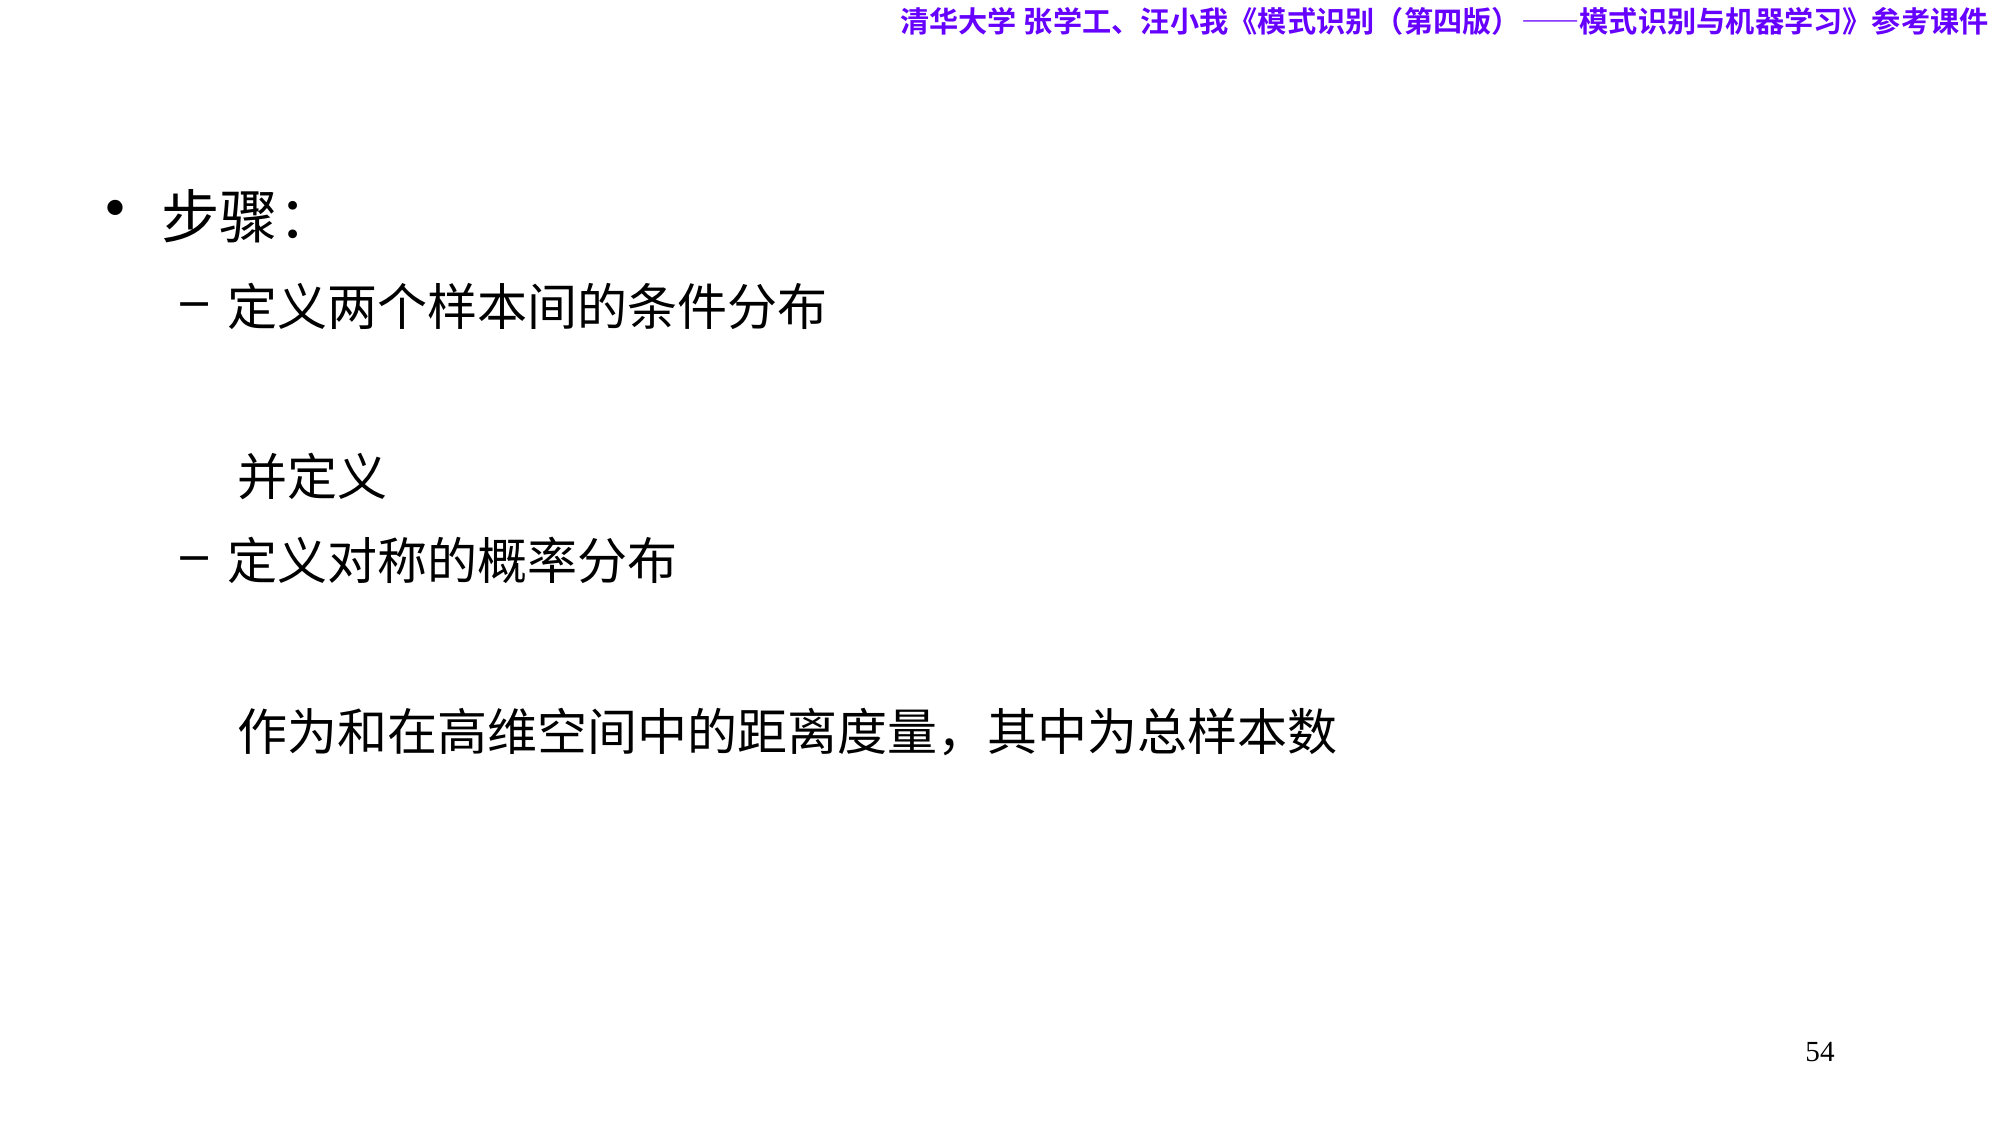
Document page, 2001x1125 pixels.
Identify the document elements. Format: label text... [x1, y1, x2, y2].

text_box 清华大学 张学工、汪小我《模式识别（第四版）——模式识别与机器学习》参考课件 [546, 3, 2000, 46]
slide_number 54 [1433, 1024, 1851, 1101]
